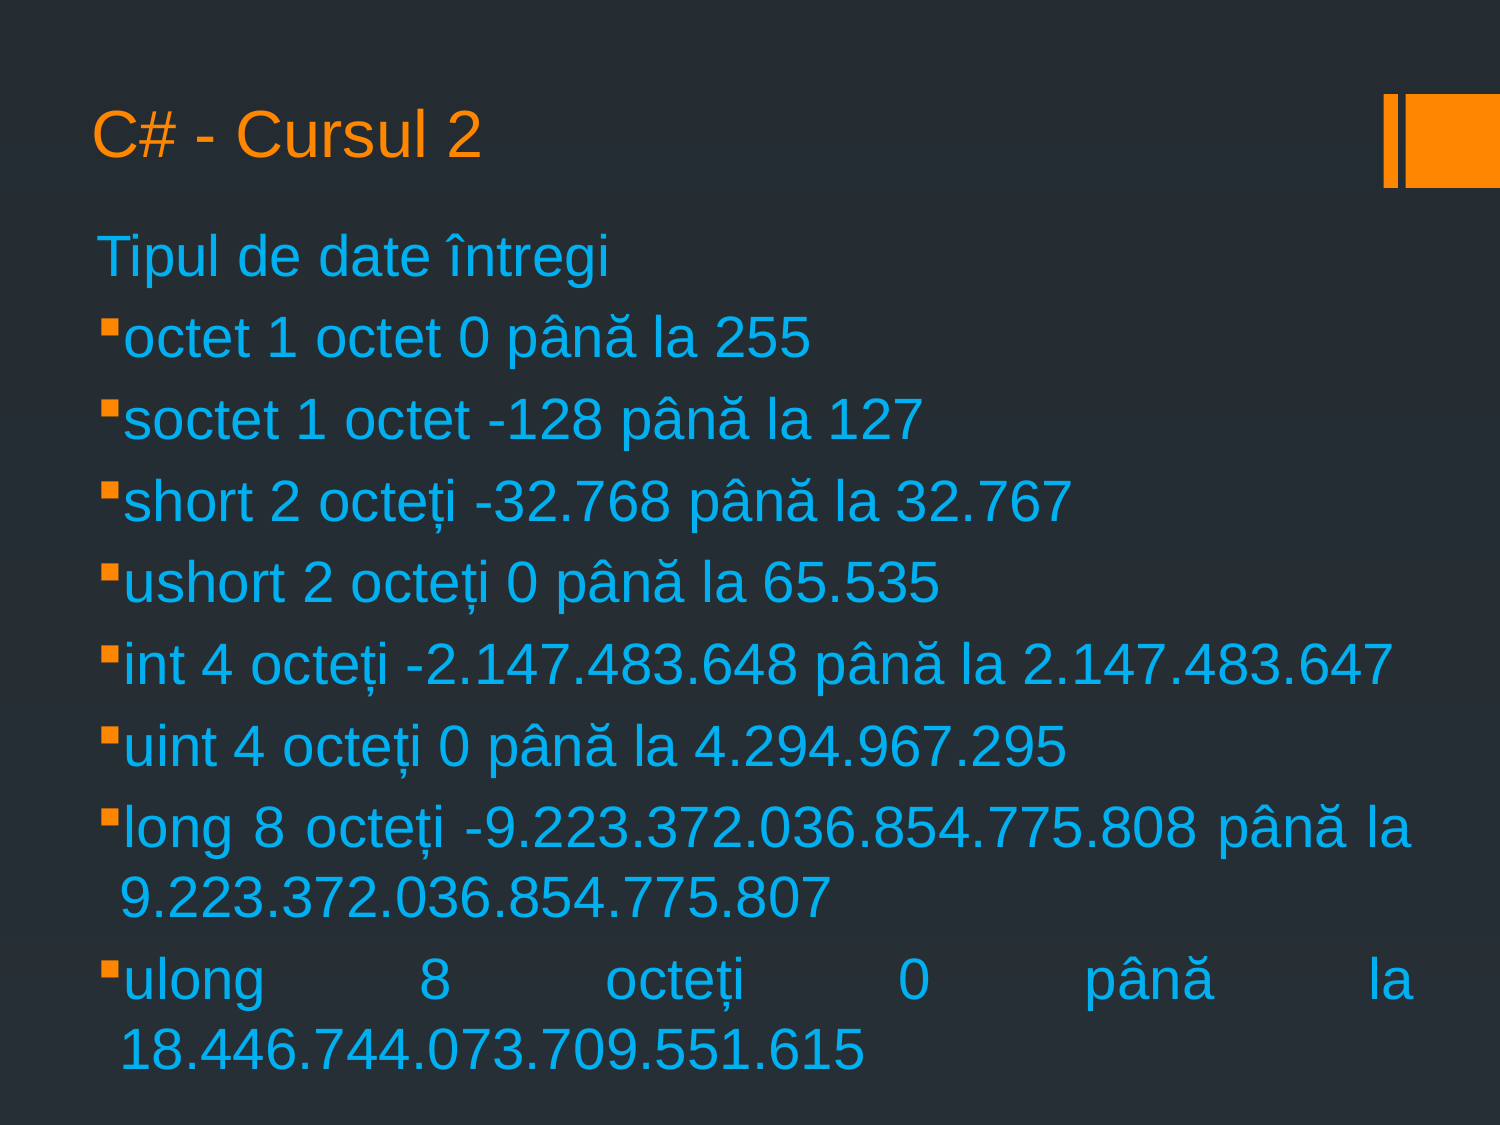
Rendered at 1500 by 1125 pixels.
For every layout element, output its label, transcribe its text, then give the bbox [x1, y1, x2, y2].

list Tipul de date întregi octet 1 octet 0 până la 255 soctet 1 octet -128 până la 127 short 2 octeți -32.768 până la 32.767 ushort 2 octeți 0 până la 65.535 int 4 octeți -2.147.483.648 până la 2.147.483.647 uint 4 octeți 0 până la 4.294.967.295 long 8 octeți -9.223.372.036.854.775.808 până la 9.223.372.036.854.775.807 ulong 8 octeți 0 până la 18.446.744.073.709.551.615 [76, 210, 1430, 1043]
title C# - Cursul 2 [76, 95, 1359, 179]
